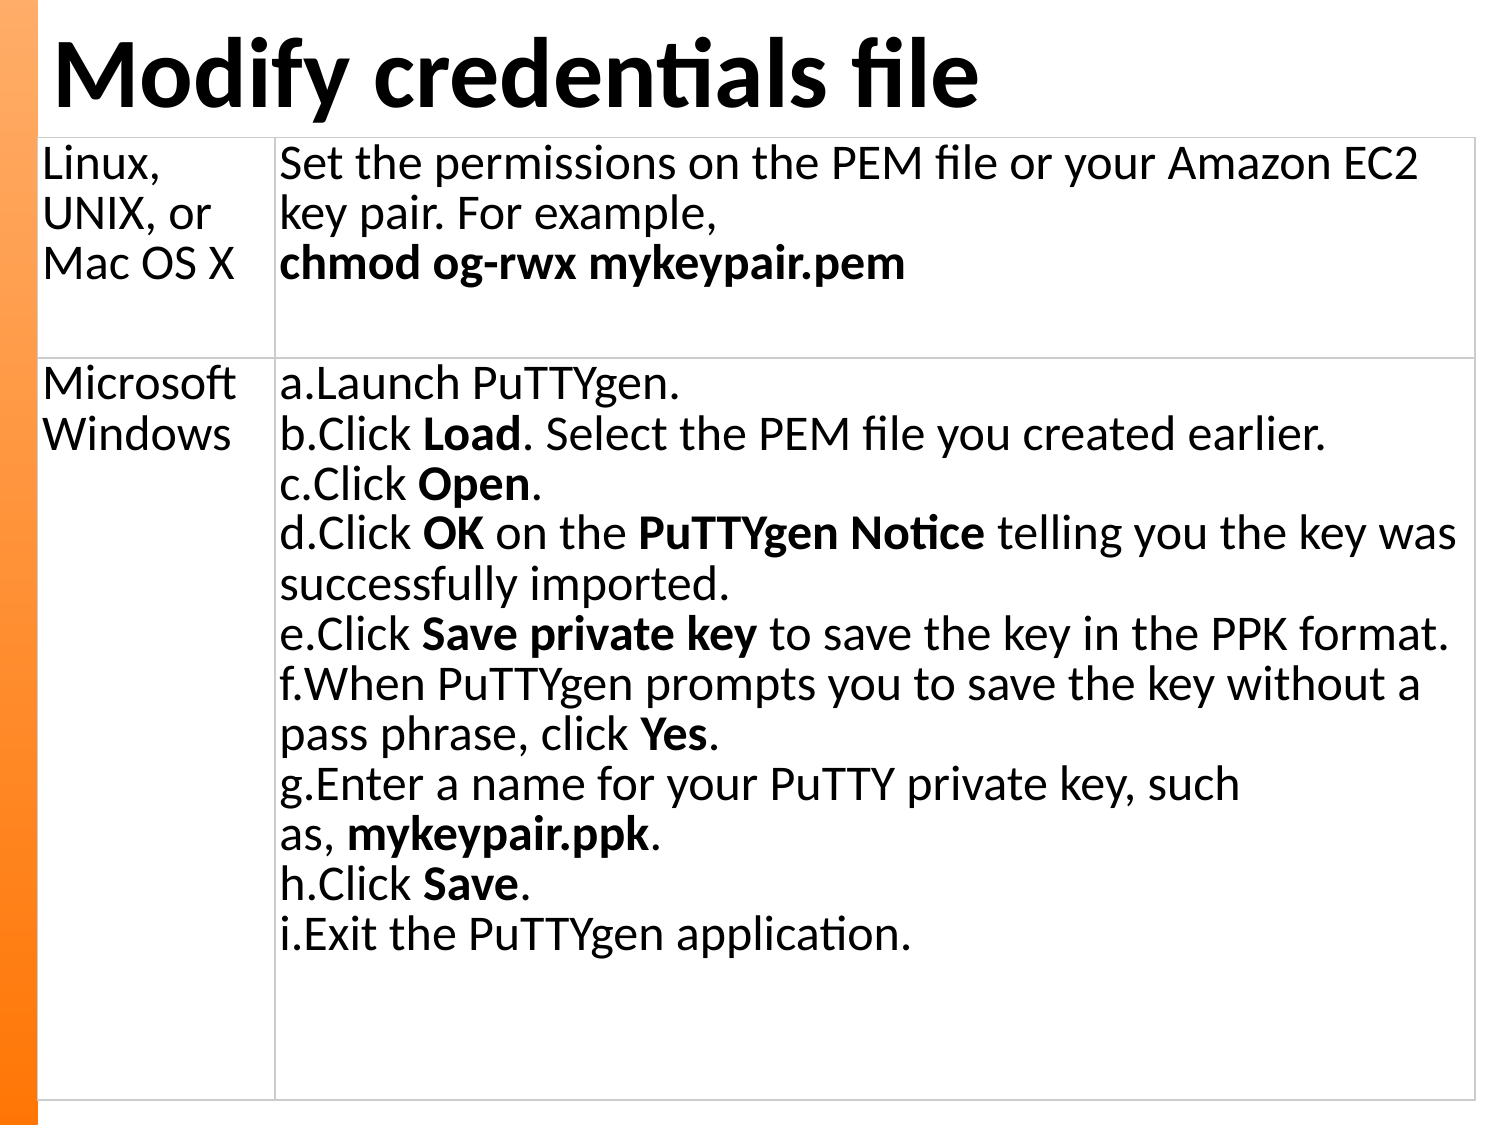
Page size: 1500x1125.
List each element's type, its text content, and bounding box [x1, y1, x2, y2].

table_header Linux, UNIX, or Mac OS X [38, 138, 274, 357]
text_box Modify credentials file [37, 0, 1500, 135]
table_cell Microsoft Windows [38, 359, 274, 1099]
table_header Set the permissions on the PEM file or your Amazon EC2 key pair. For example, chmod og-rwx mykeypair.pem [276, 138, 1474, 357]
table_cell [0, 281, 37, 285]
table_cell Launch PuTTYgen. Click Load. Select the PEM file you created earlier. Click Open. Click OK on the PuTTYgen Notice telling you the key was successfully imported. Click Save private key to save the key in the PPK format. When PuTTYgen prompts you to save the key without a pass phrase, click Yes. Enter a name for your PuTTY private key, such as, mykeypair.ppk. Click Save. Exit the PuTTYgen application. [276, 359, 1474, 1099]
